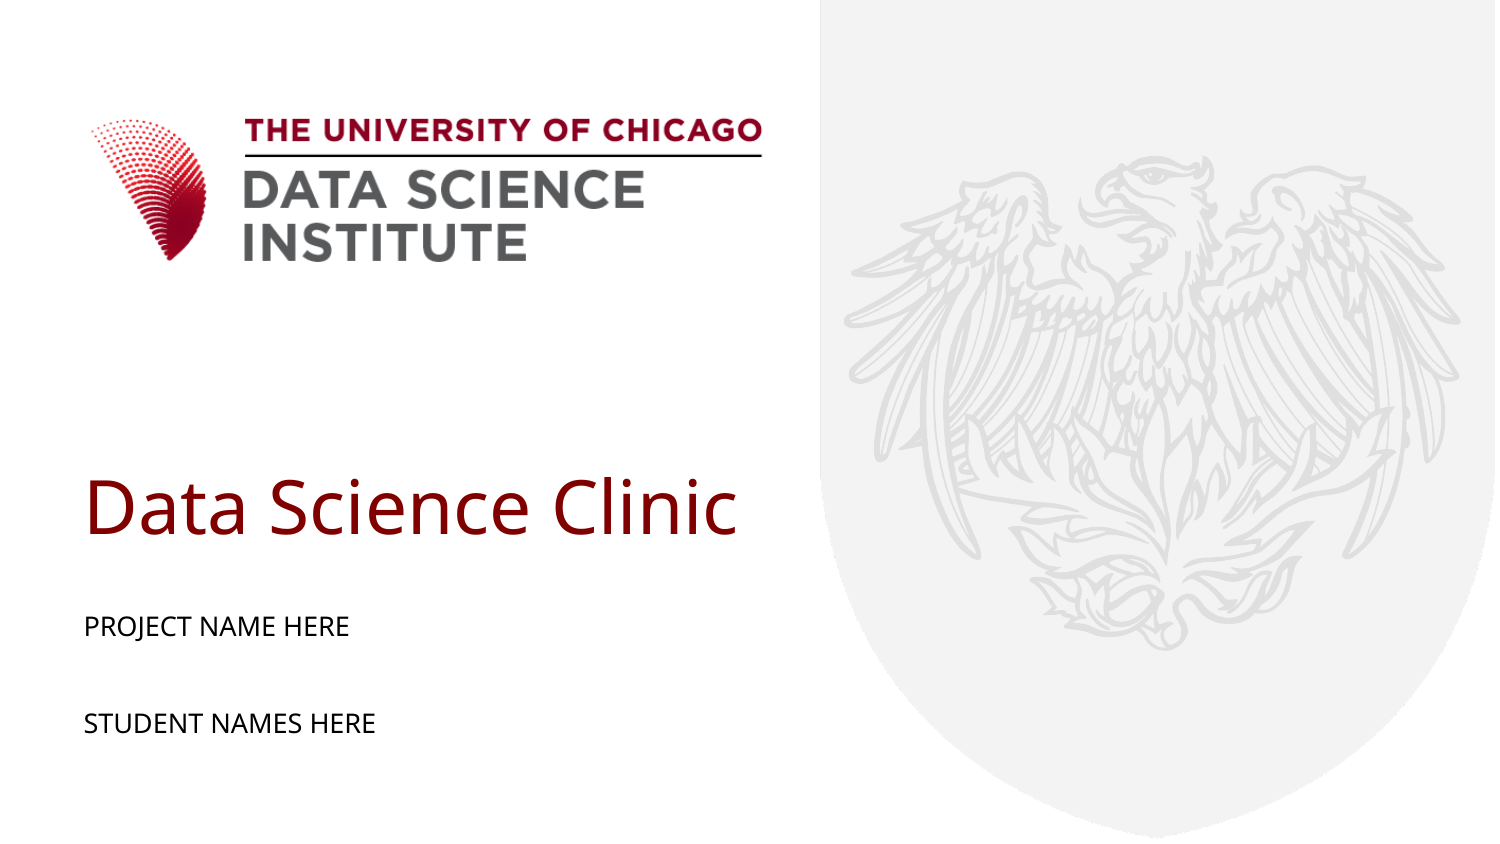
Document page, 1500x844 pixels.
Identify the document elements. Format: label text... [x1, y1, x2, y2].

list PROJECT NAME HERE STUDENT NAMES HERE [83, 585, 741, 790]
title Data Science Clinic [83, 394, 741, 559]
picture [12, 90, 812, 288]
